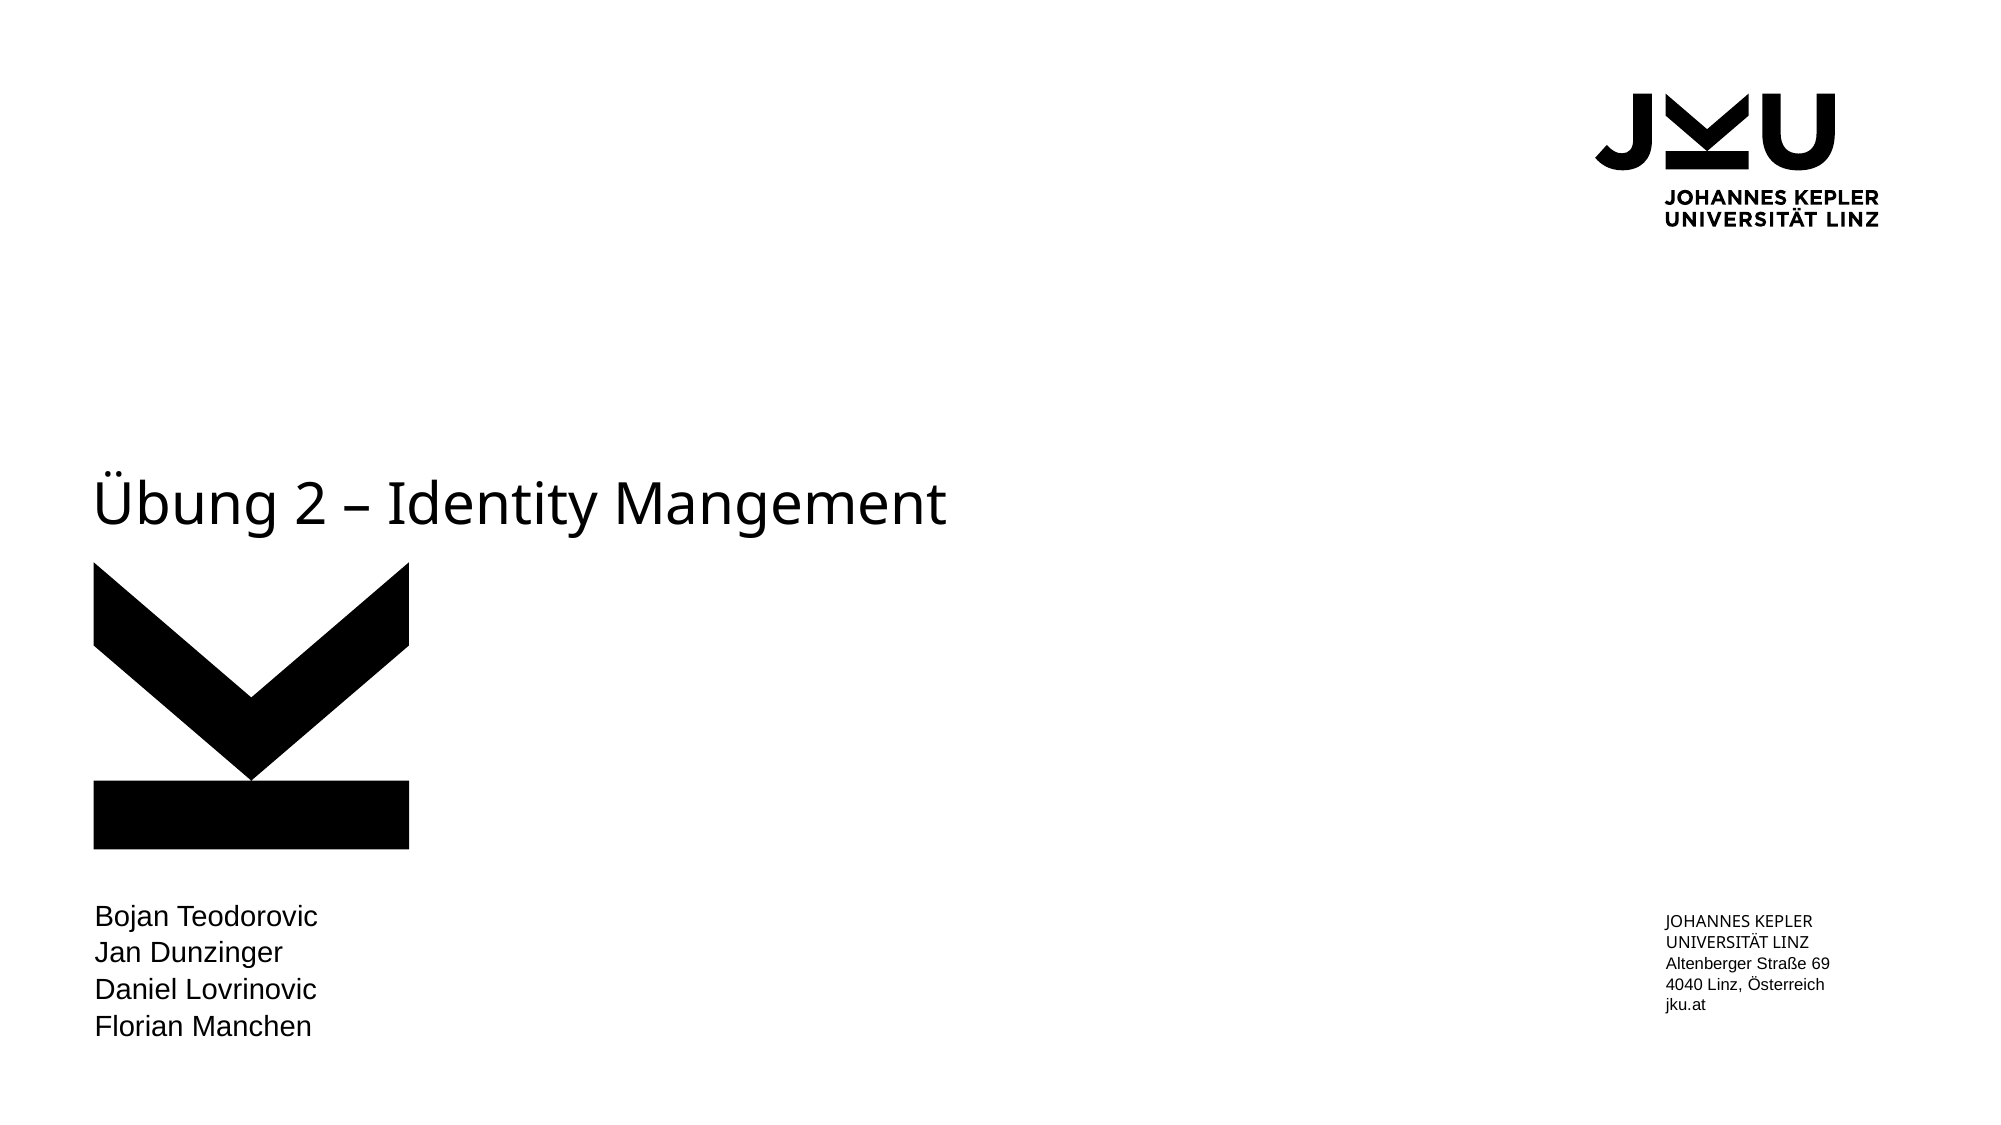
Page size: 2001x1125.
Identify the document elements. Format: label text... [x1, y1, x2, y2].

subtitle Bojan Teodorovic Jan Dunzinger Daniel Lovrinovic Florian Manchen [79, 887, 1592, 1056]
title Übung 2 – Identity Mangement [78, 214, 1592, 544]
